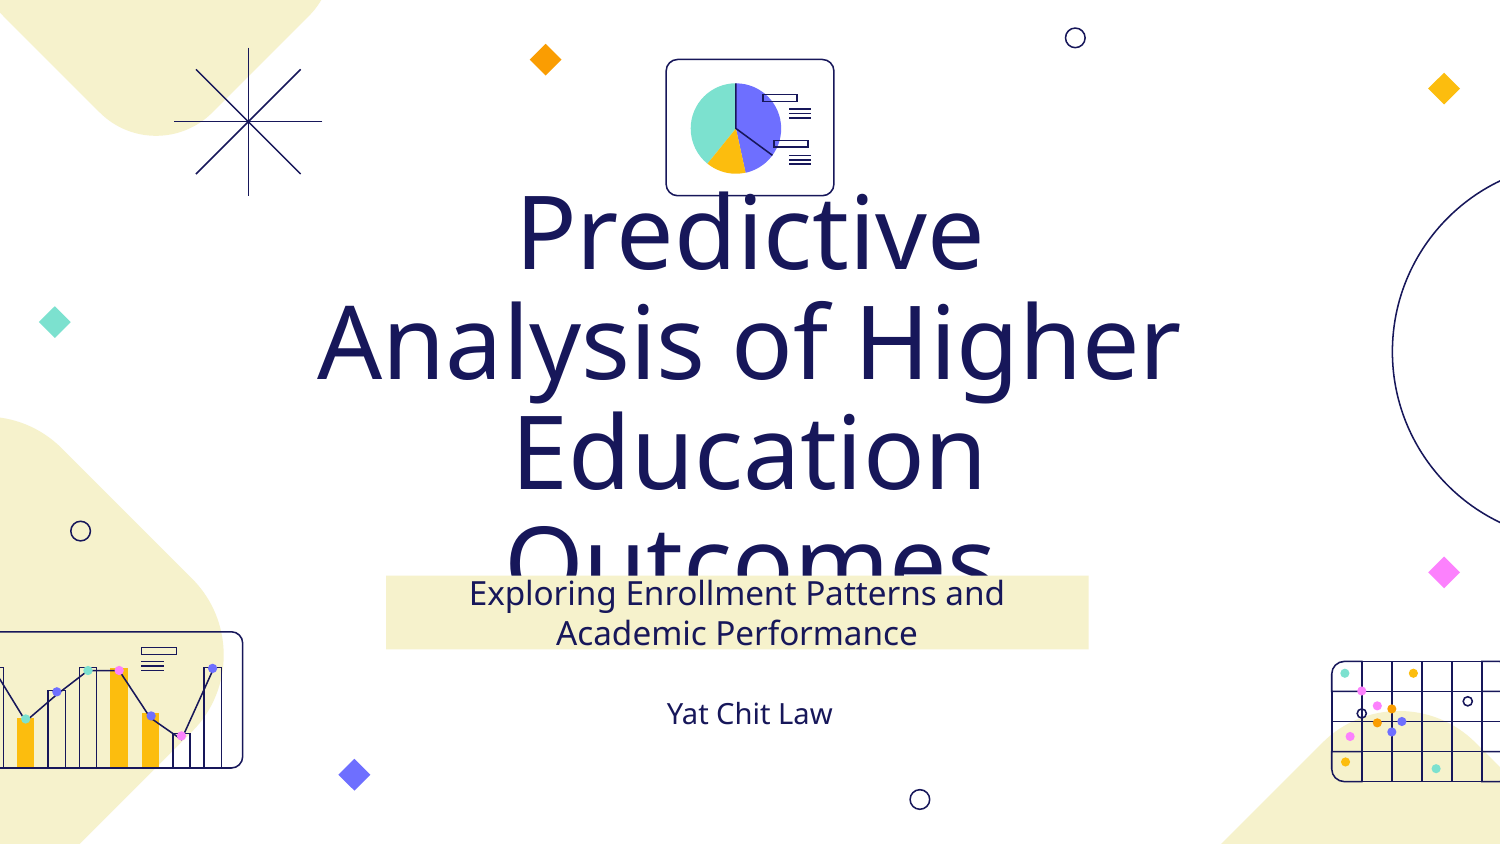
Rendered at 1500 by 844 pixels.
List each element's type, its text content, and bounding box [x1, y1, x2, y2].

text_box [665, 59, 835, 196]
subtitle Exploring Enrollment Patterns and Academic Performance [386, 575, 1089, 650]
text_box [0, 631, 243, 769]
text_box Yat Chit Law [570, 680, 930, 785]
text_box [174, 47, 323, 196]
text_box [1331, 661, 1500, 782]
title Predictive Analysis of Higher Education Outcomes [297, 258, 1203, 545]
